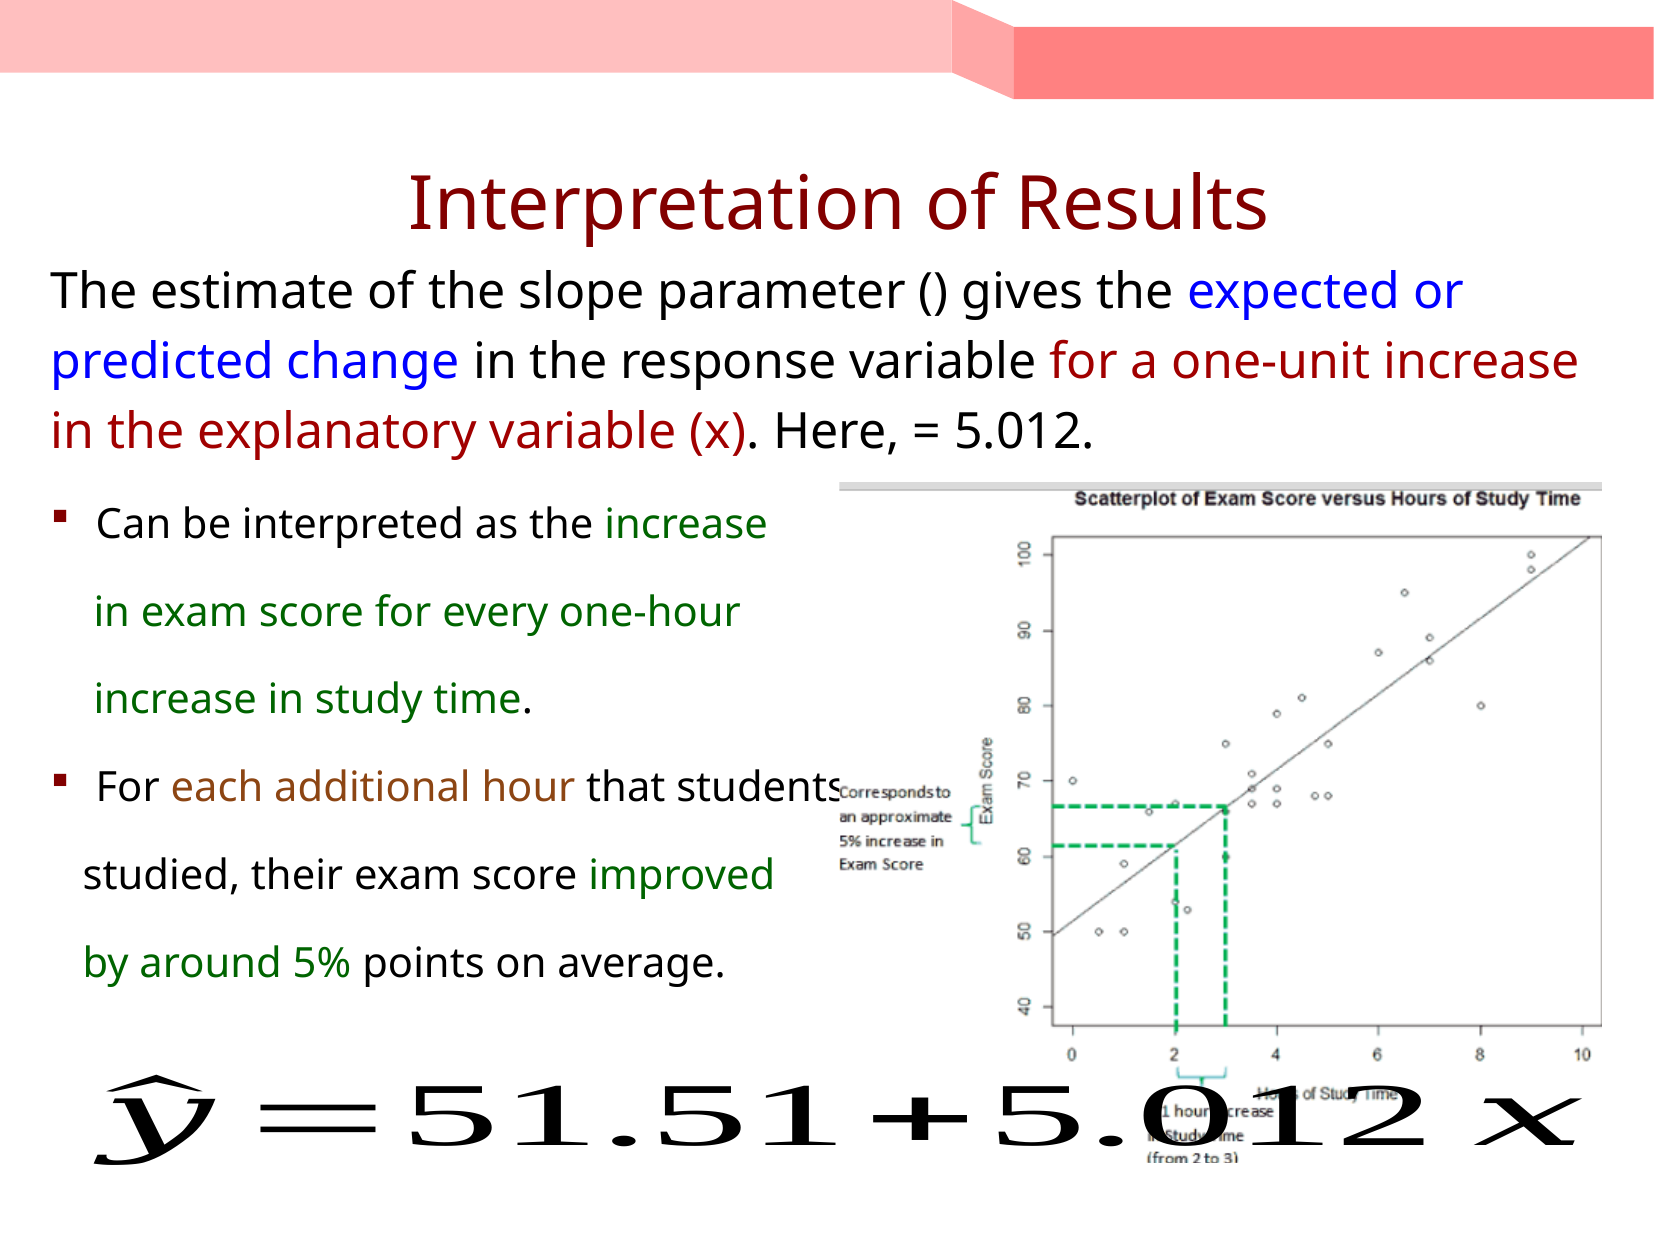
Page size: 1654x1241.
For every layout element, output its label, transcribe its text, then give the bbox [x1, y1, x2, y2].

picture [839, 482, 1603, 1163]
title Interpretation of Results [201, 88, 1477, 295]
